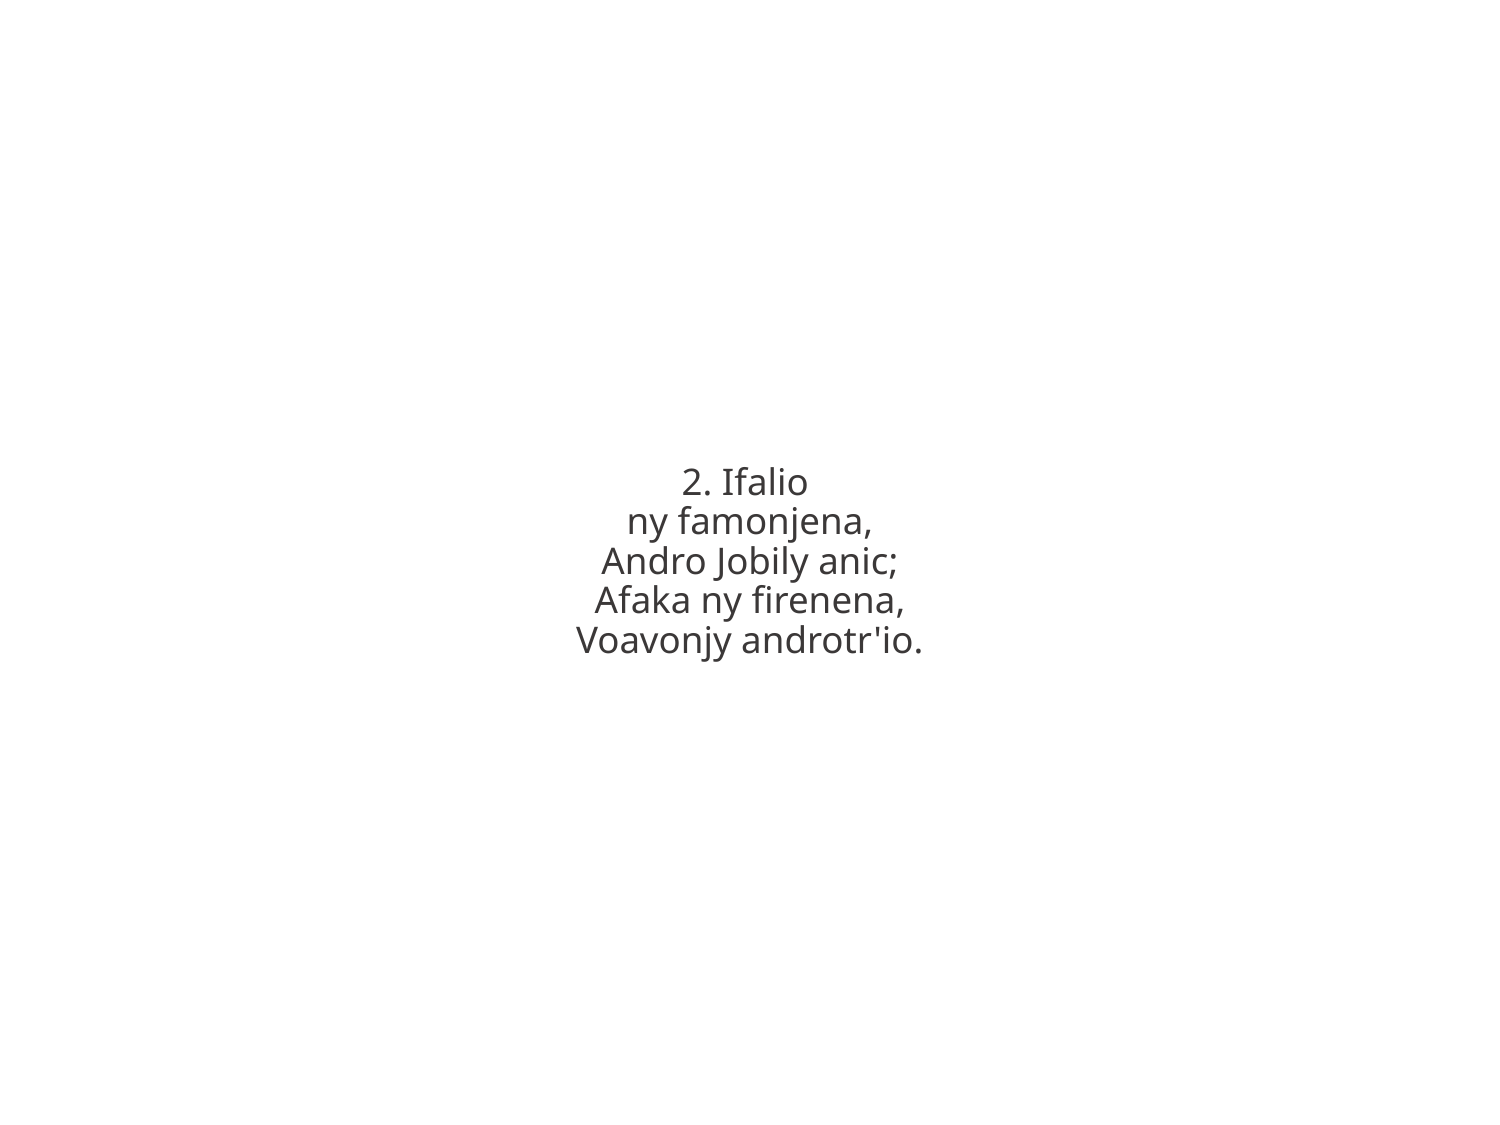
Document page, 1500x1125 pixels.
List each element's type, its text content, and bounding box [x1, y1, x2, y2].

title 2. Ifalio ny famonjena, Andro Jobily anic; Afaka ny firenena, Voavonjy androtr'io. [103, 453, 1397, 672]
